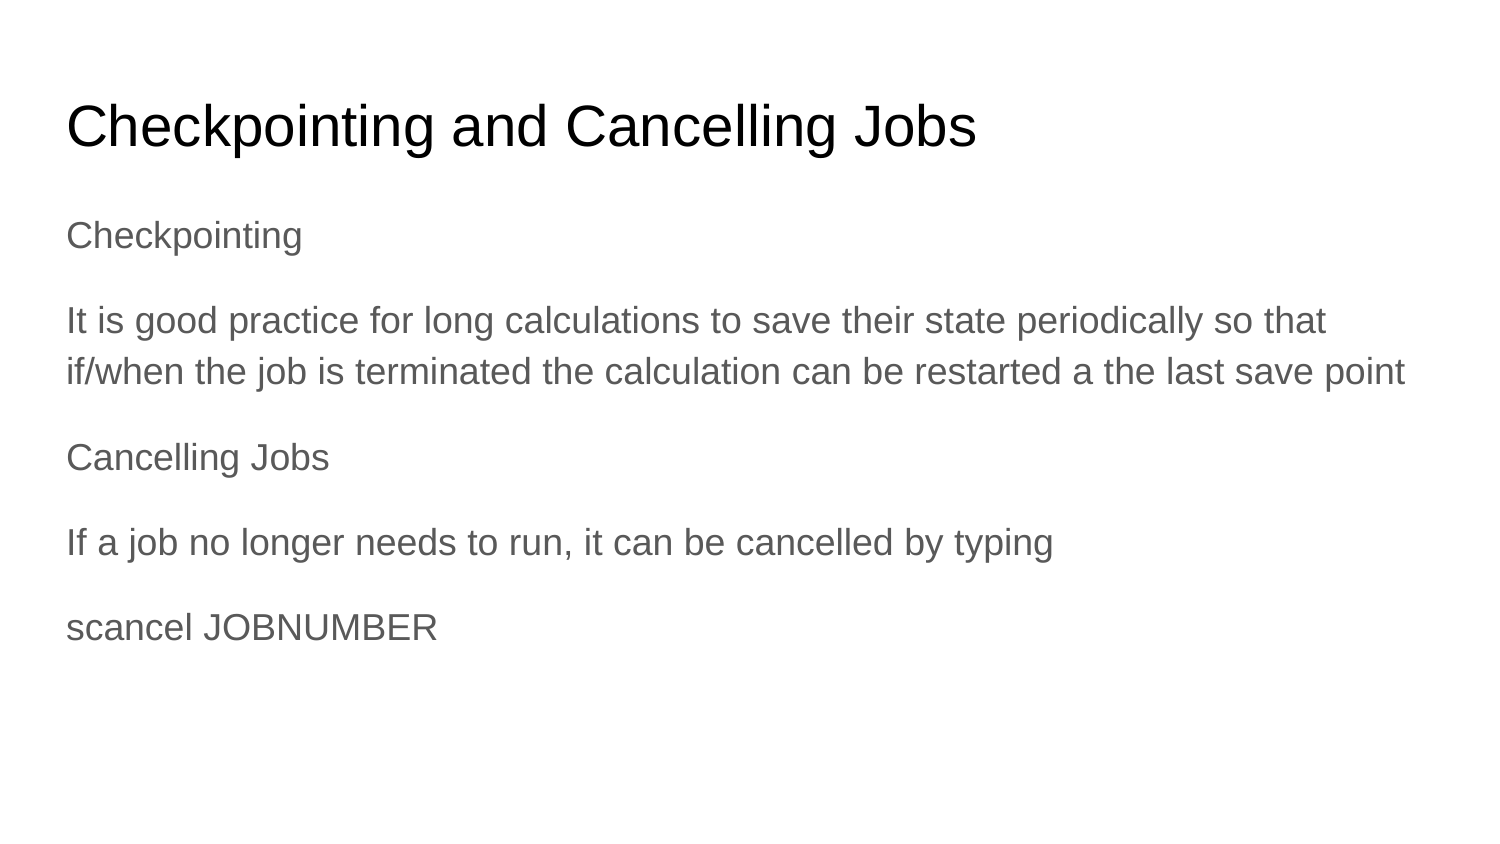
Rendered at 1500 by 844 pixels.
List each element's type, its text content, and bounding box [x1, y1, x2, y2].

title Checkpointing and Cancelling Jobs [51, 72, 1449, 167]
list Checkpointing It is good practice for long calculations to save their state periodically so that if/when the job is terminated the calculation can be restarted a the last save point Cancelling Jobs If a job no longer needs to run, it can be cancelled by typing scancel JOBNUMBER [51, 189, 1449, 750]
